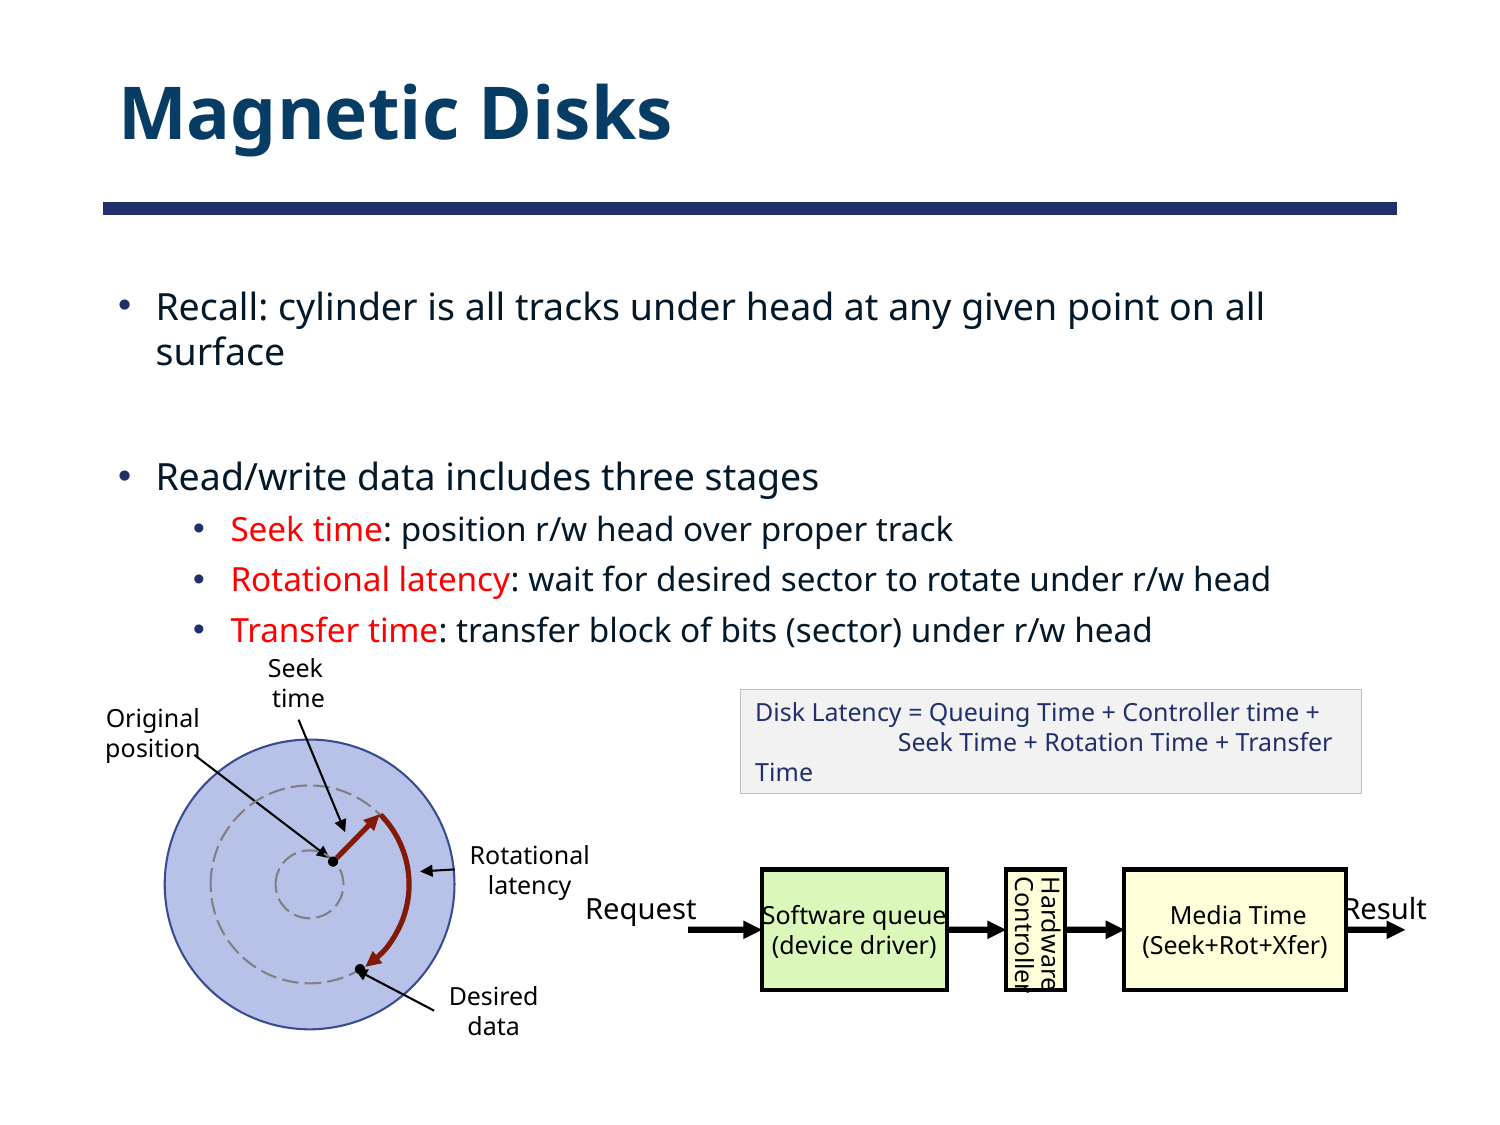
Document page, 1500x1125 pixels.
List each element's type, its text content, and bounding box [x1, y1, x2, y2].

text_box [336, 814, 380, 858]
list Recall: cylinder is all tracks under head at any given point on all surface Read/write data includes three stages Seek time: position r/w head over proper track Rotational latency: wait for desired sector to rotate under r/w head Transfer time: transfer block of bits (sector) under r/w head [103, 275, 1397, 1091]
text_box Disk Latency = Queuing Time + Controller time + Seek Time + Rotation Time + Transfer Time [740, 689, 1362, 794]
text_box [98, 694, 548, 1050]
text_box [616, 869, 947, 991]
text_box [1065, 869, 1473, 991]
text_box Rotational latency [548, 832, 605, 907]
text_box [947, 869, 1065, 991]
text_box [298, 720, 346, 833]
text_box Seek time [253, 645, 344, 694]
title Magnetic Disks [103, 34, 1397, 197]
